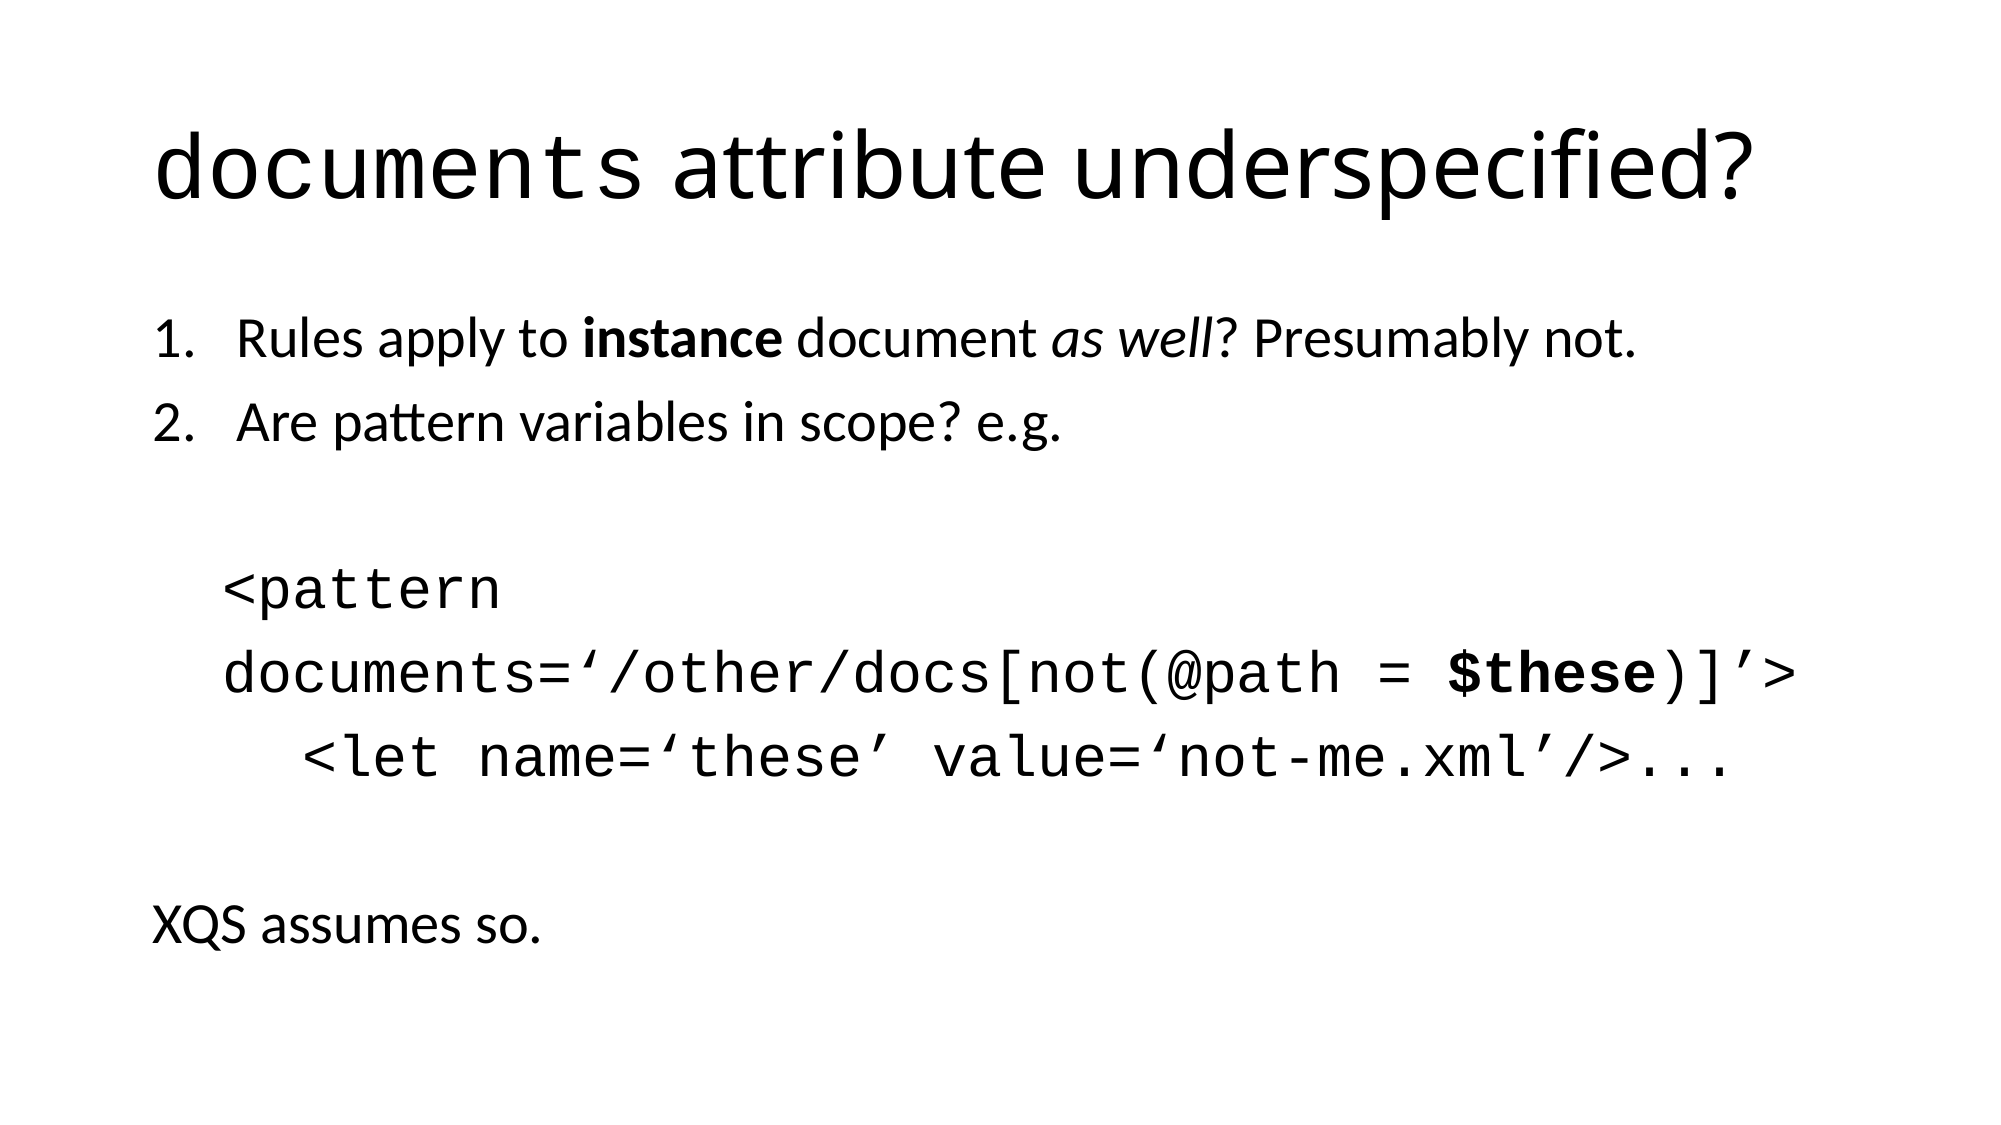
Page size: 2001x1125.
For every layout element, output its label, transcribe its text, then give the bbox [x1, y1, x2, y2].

list Rules apply to instance document as well? Presumably not. Are pattern variables in scope? e.g. <pattern documents=‘/other/docs[not(@path = $these)]’> <let name=‘these’ value=‘not-me.xml’/>... XQS assumes so. [137, 299, 1863, 1014]
title documents attribute underspecified? [137, 59, 1863, 278]
